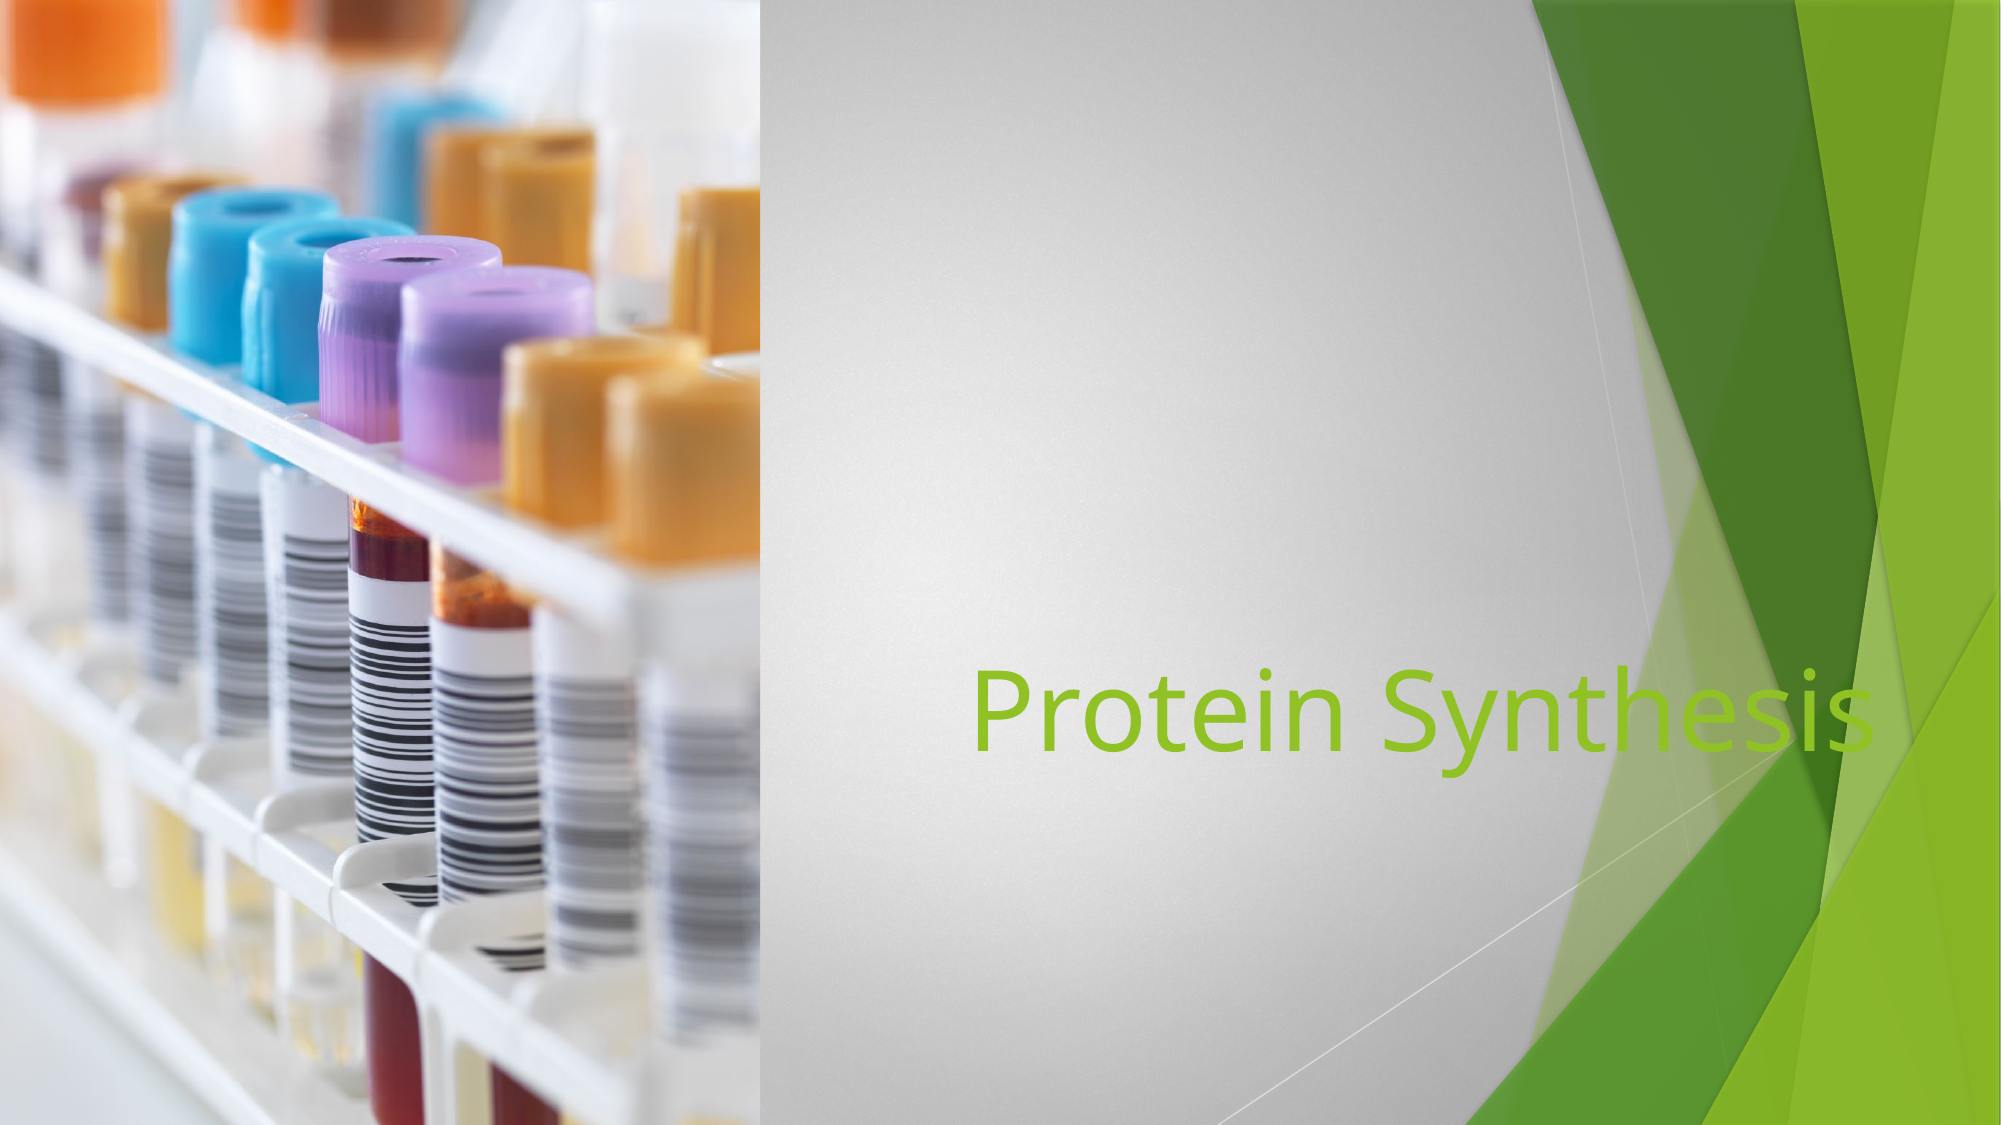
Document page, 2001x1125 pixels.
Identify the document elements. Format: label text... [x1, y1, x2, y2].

picture [0, 0, 761, 1125]
title Protein Synthesis [866, 238, 1894, 782]
